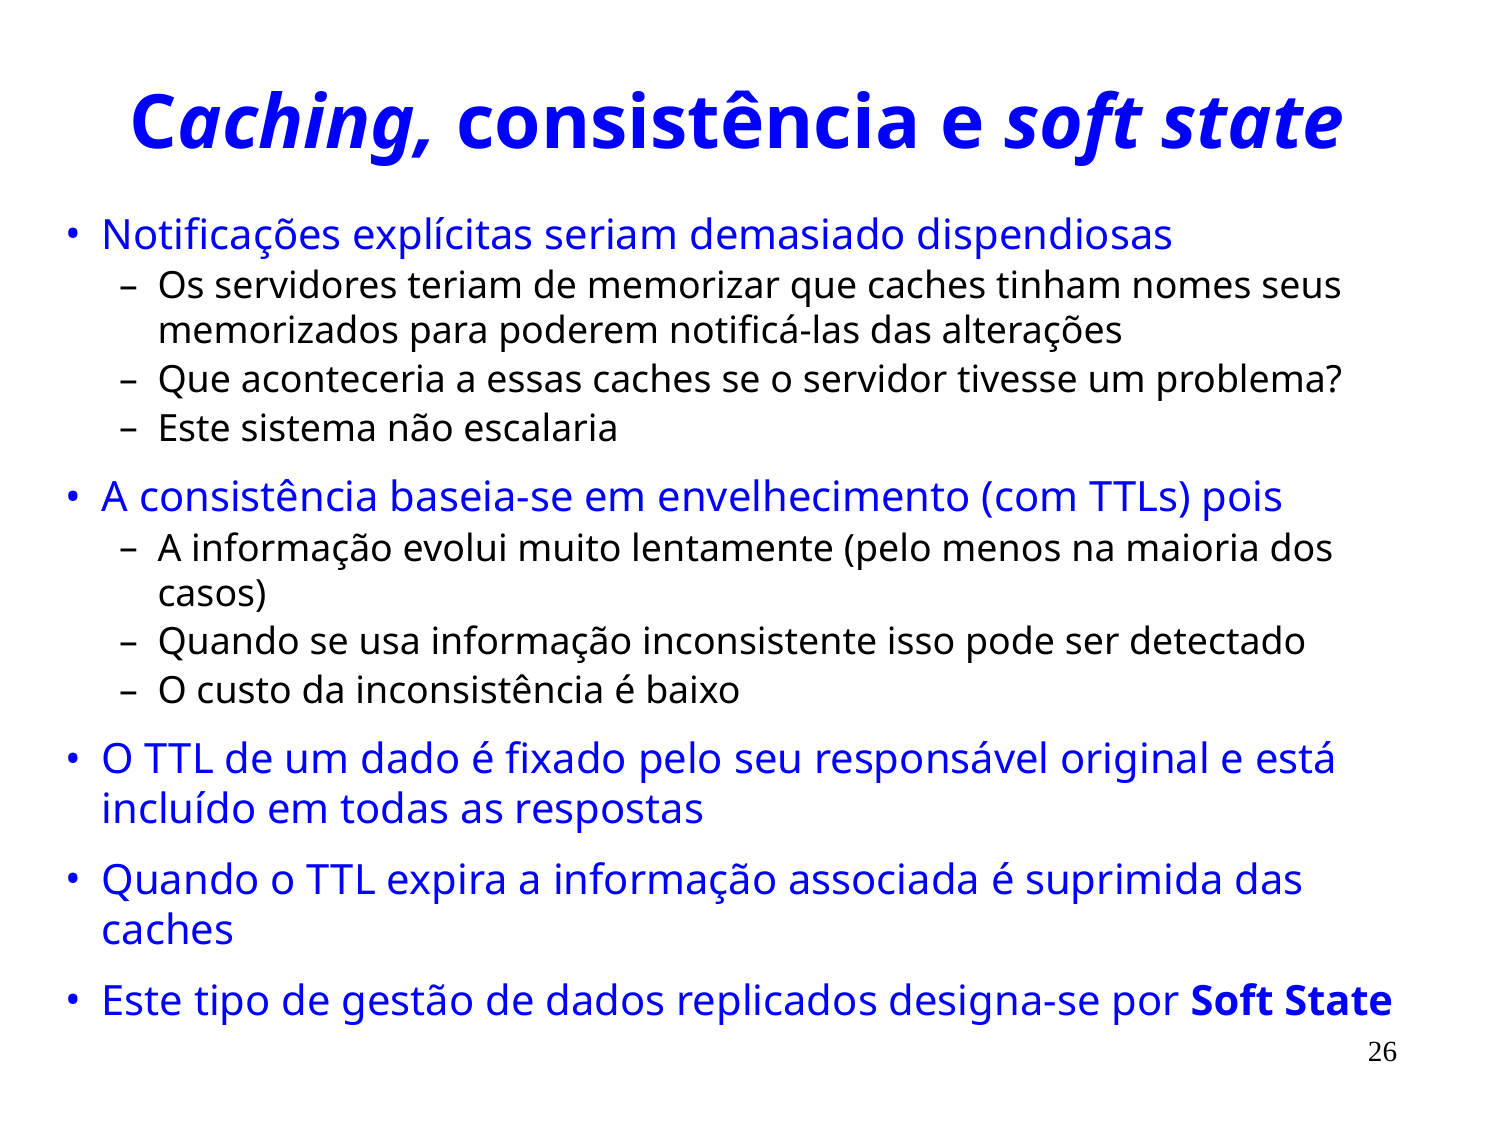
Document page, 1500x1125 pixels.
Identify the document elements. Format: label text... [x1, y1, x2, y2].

list Notificações explícitas seriam demasiado dispendiosas Os servidores teriam de memorizar que caches tinham nomes seus memorizados para poderem notificá-las das alterações Que aconteceria a essas caches se o servidor tivesse um problema? Este sistema não escalaria A consistência baseia-se em envelhecimento (com TTLs) pois A informação evolui muito lentamente (pelo menos na maioria dos casos) Quando se usa informação inconsistente isso pode ser detectado O custo da inconsistência é baixo O TTL de um dado é fixado pelo seu responsável original e está incluído em todas as respostas Quando o TTL expira a informação associada é suprimida das caches Este tipo de gestão de dados replicados designa-se por Soft State [50, 200, 1463, 1100]
title Caching, consistência e soft state [50, 62, 1425, 175]
slide_number 26 [1262, 1025, 1413, 1088]
